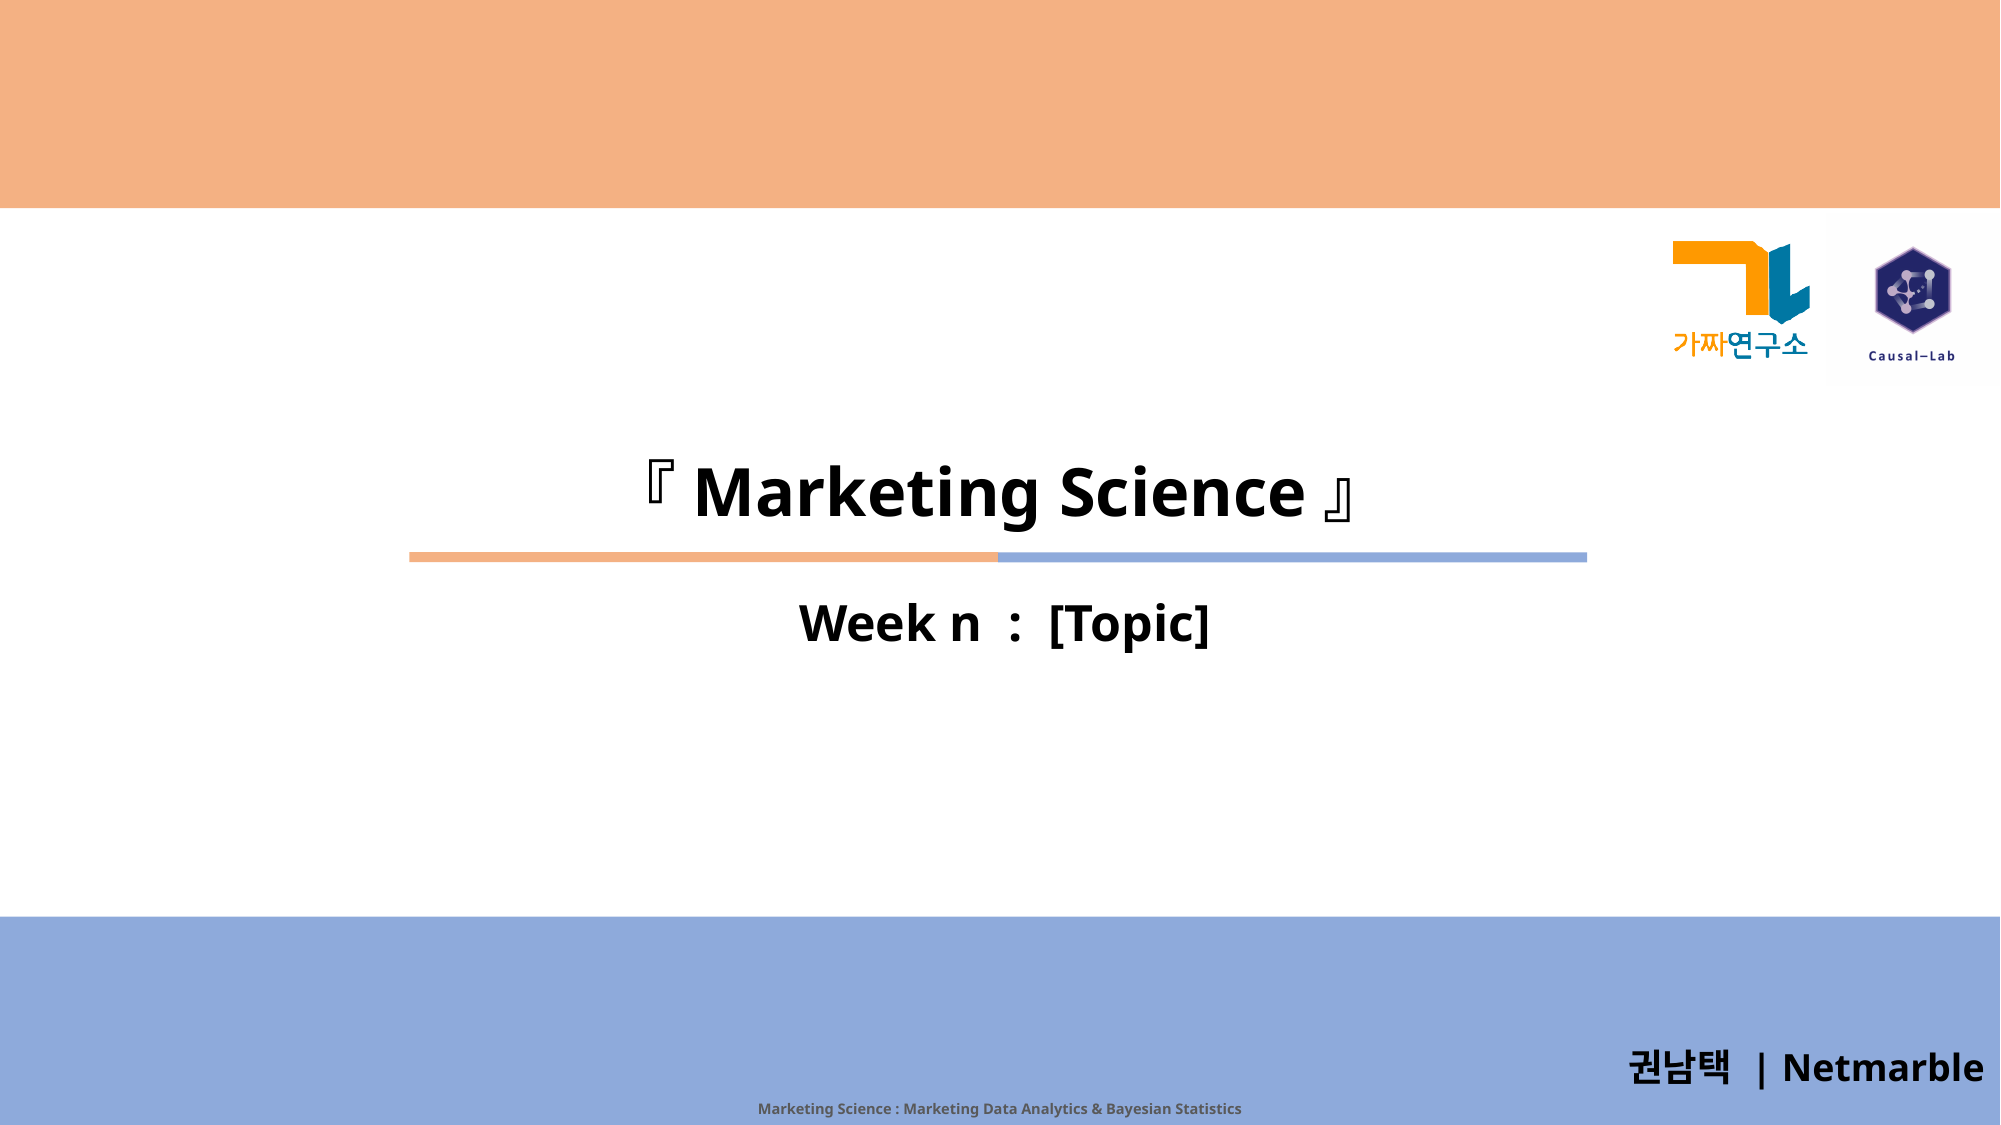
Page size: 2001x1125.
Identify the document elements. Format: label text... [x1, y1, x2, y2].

subtitle Week n : [Topic] [249, 590, 1750, 663]
list 권남택 | Netmarble [1569, 1041, 2000, 1125]
picture [1652, 213, 2000, 387]
